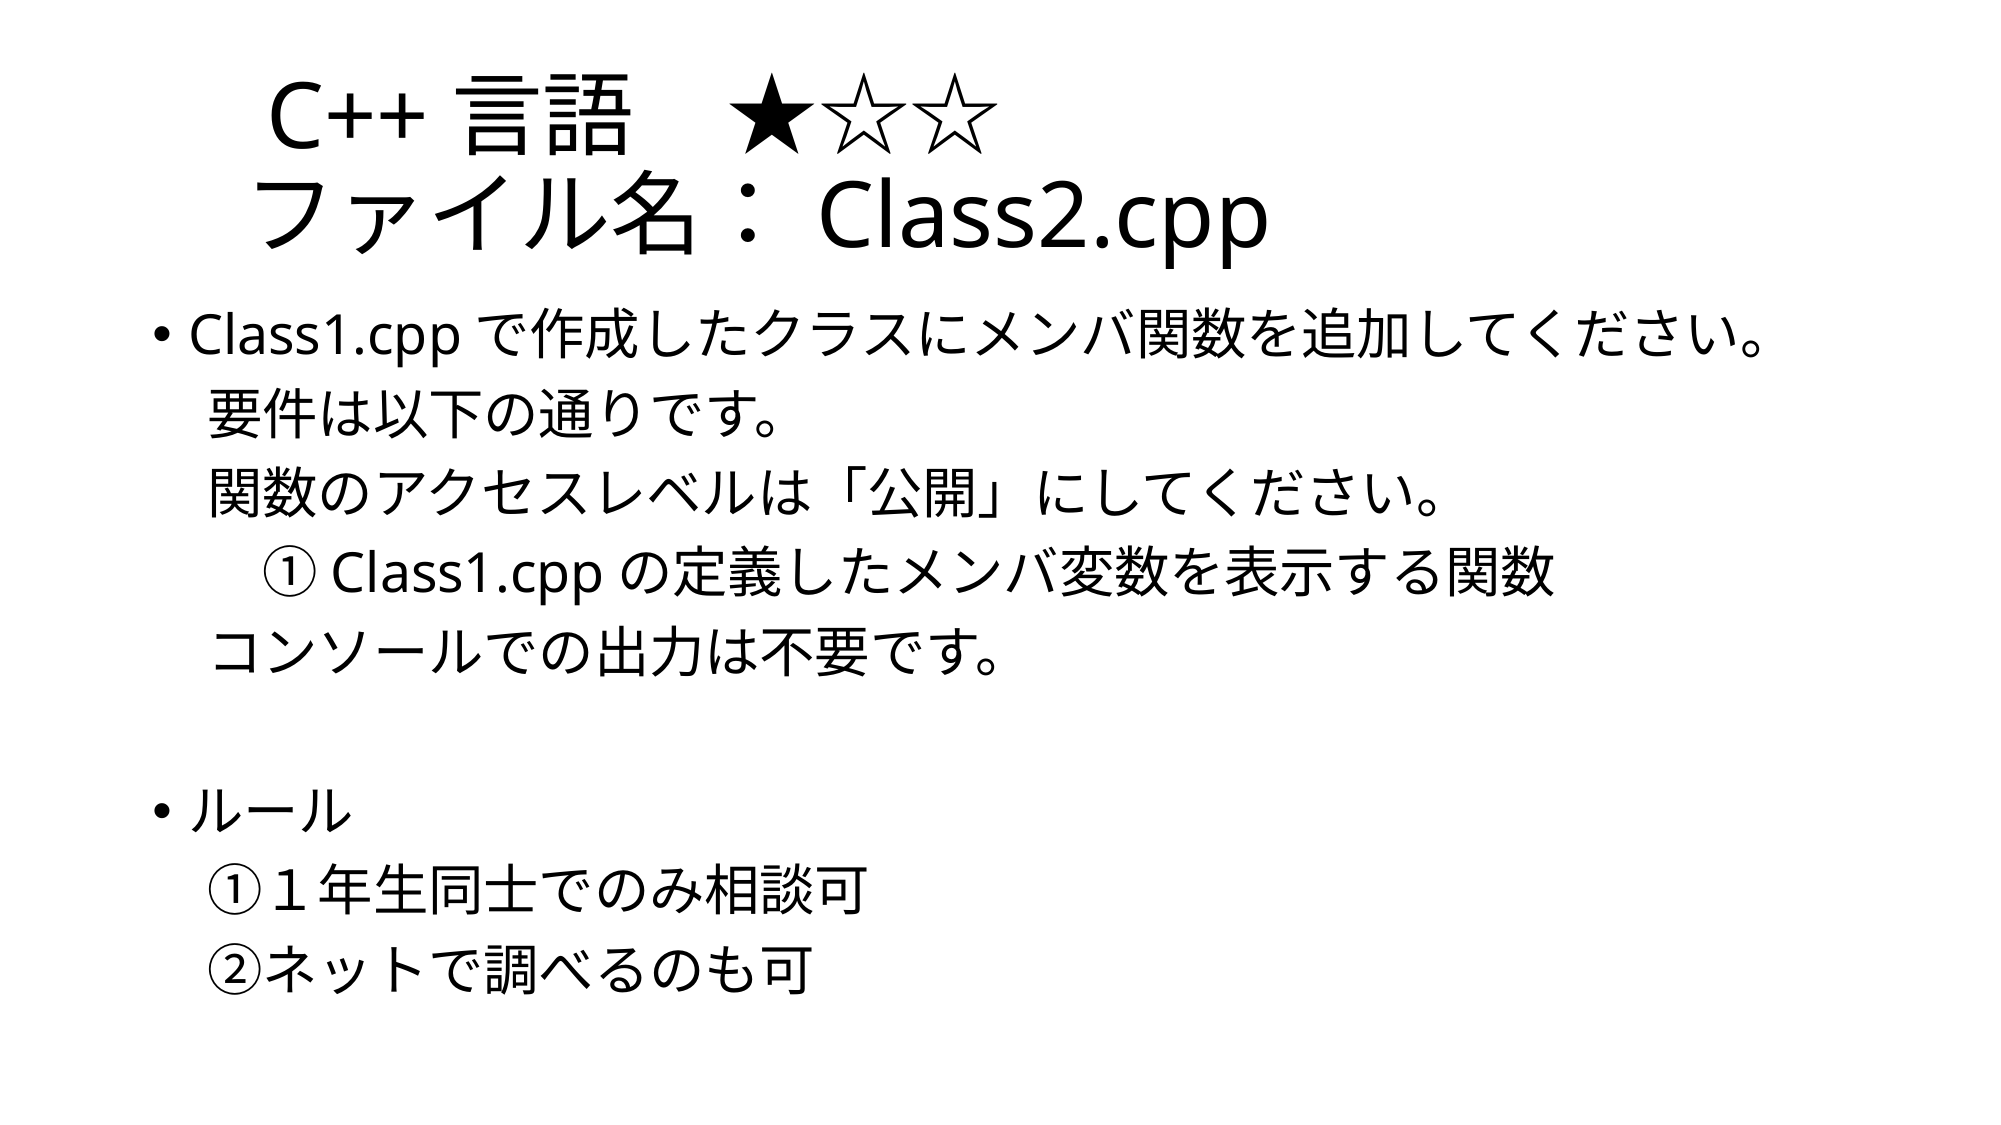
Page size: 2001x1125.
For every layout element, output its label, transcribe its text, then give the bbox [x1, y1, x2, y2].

list Class1.cppで作成したクラスにメンバ関数を追加してください。 要件は以下の通りです。 関数のアクセスレベルは「公開」にしてください。 ①Class1.cppの定義したメンバ変数を表示する関数 コンソールでの出力は不要です。 ルール ①１年生同士でのみ相談可 ②ネットで調べるのも可 [137, 299, 1863, 1014]
title C++言語 ★☆☆ ファイル名：Class2.cpp [137, 59, 1863, 278]
